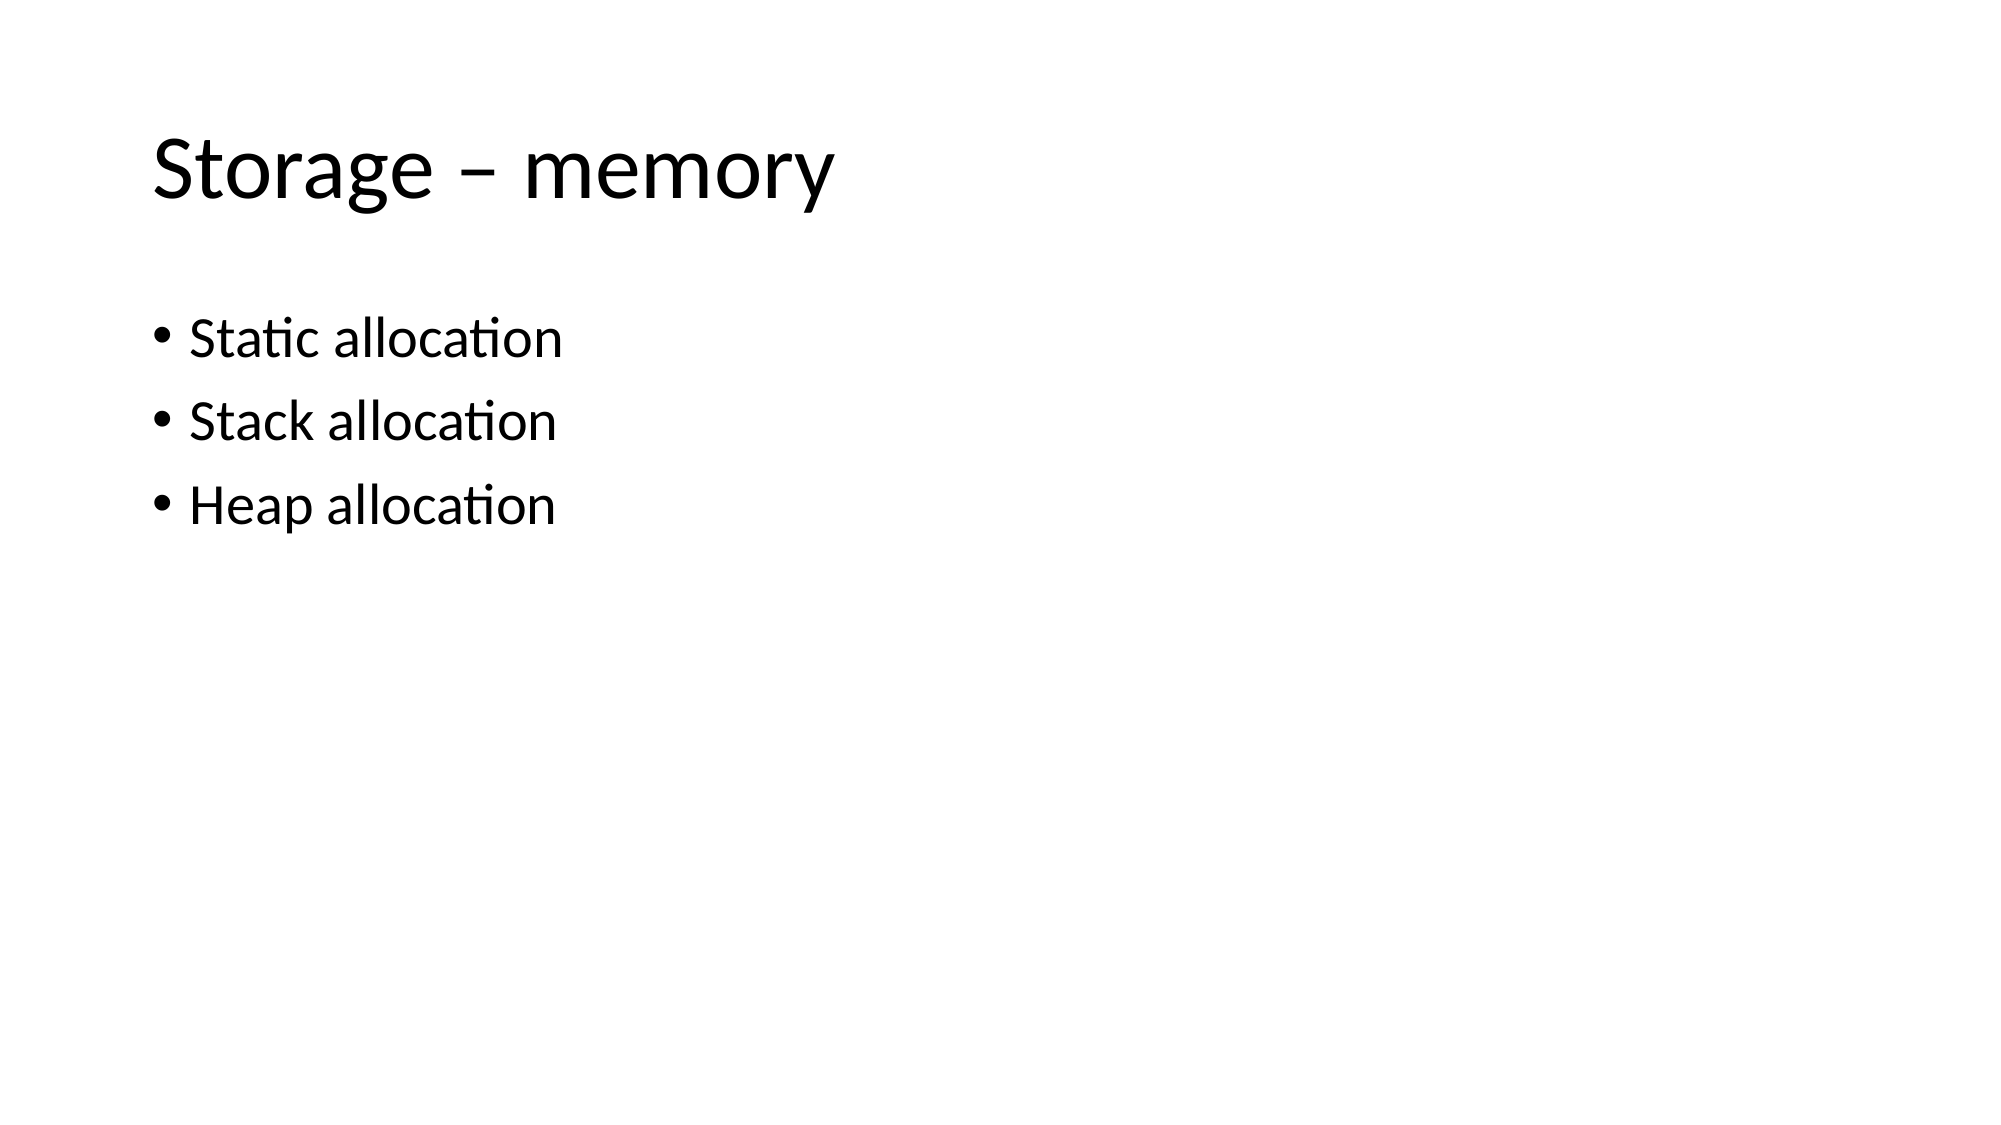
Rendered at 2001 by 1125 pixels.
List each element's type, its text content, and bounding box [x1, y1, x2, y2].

title Storage – memory [137, 59, 1863, 278]
list Static allocation Stack allocation Heap allocation [137, 299, 1863, 1014]
